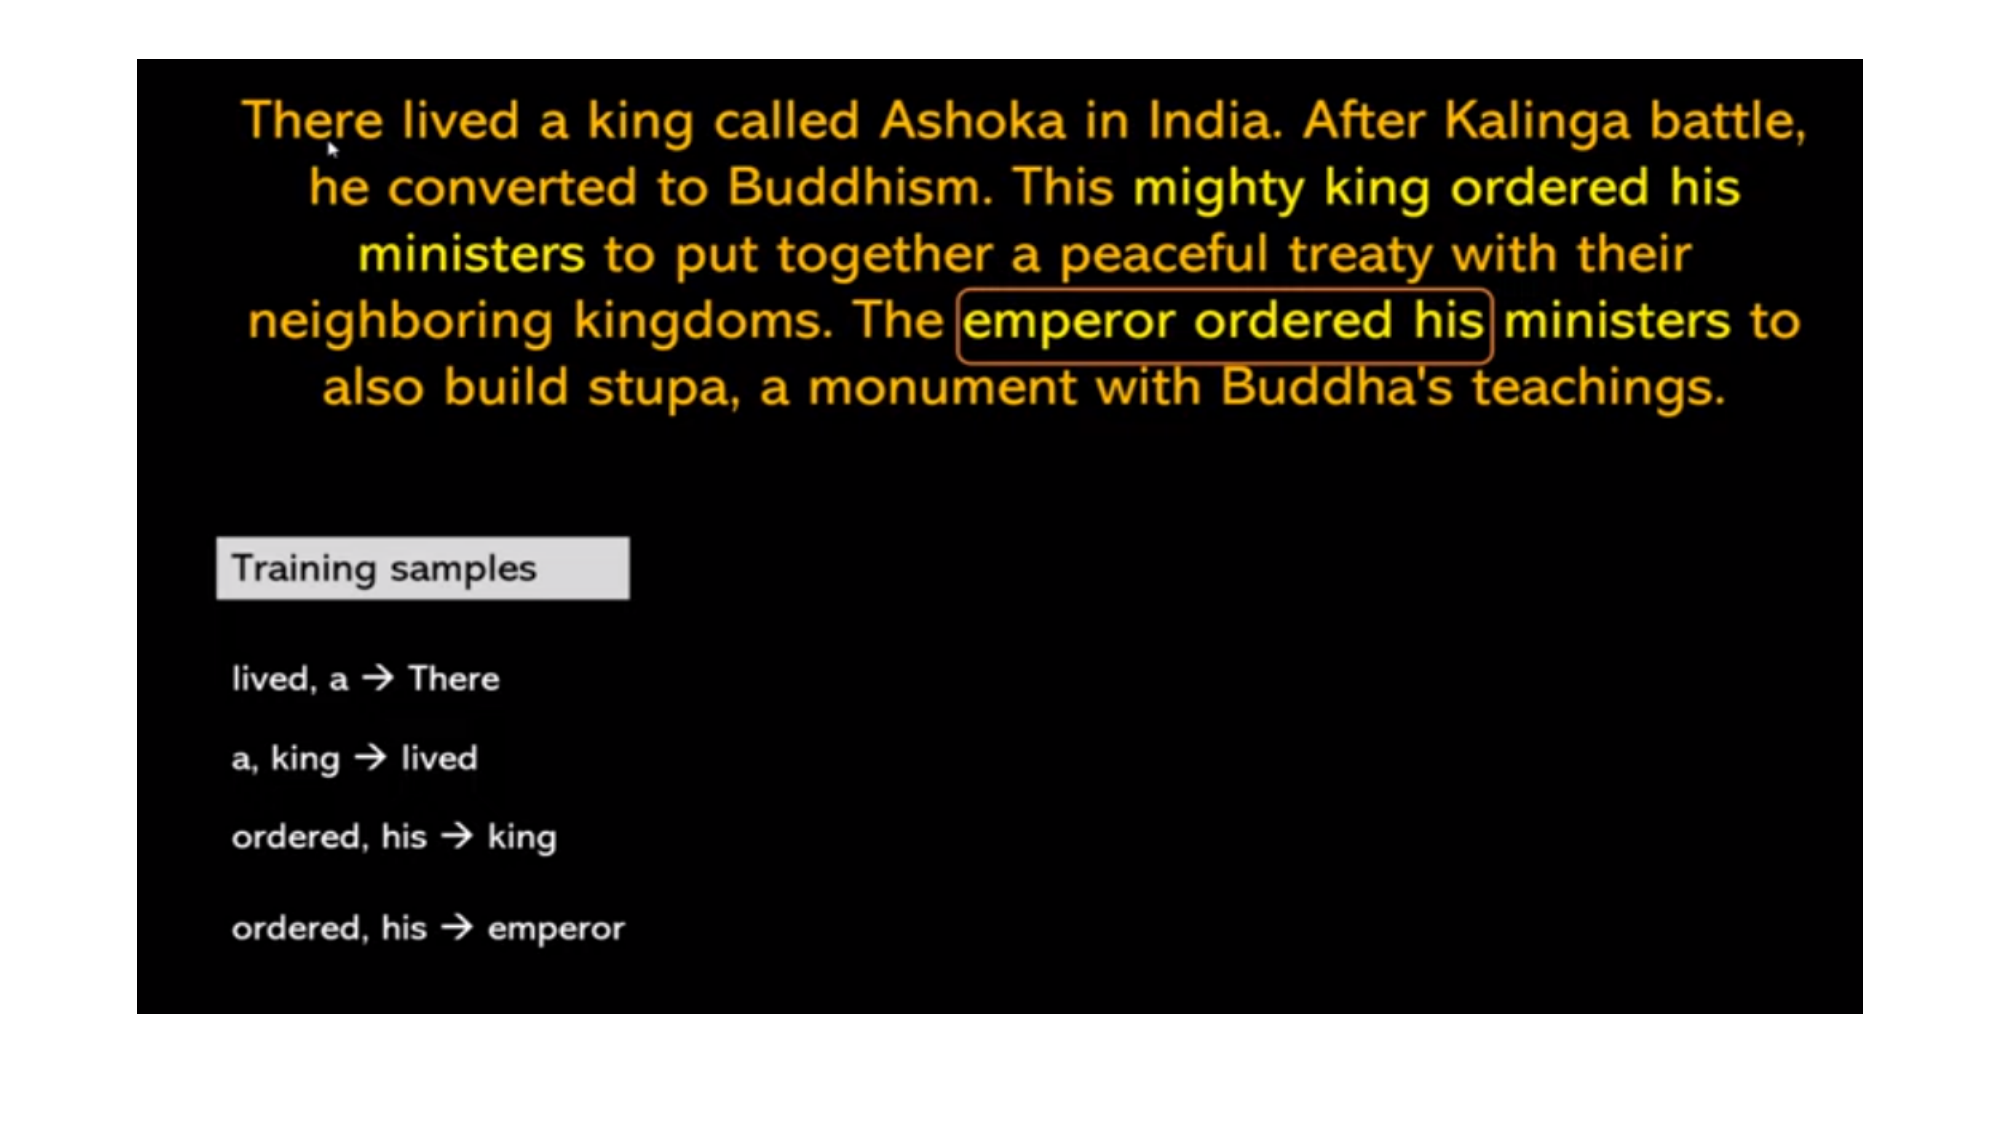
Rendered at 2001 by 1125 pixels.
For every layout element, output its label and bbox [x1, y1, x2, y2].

list [137, 59, 1863, 1014]
